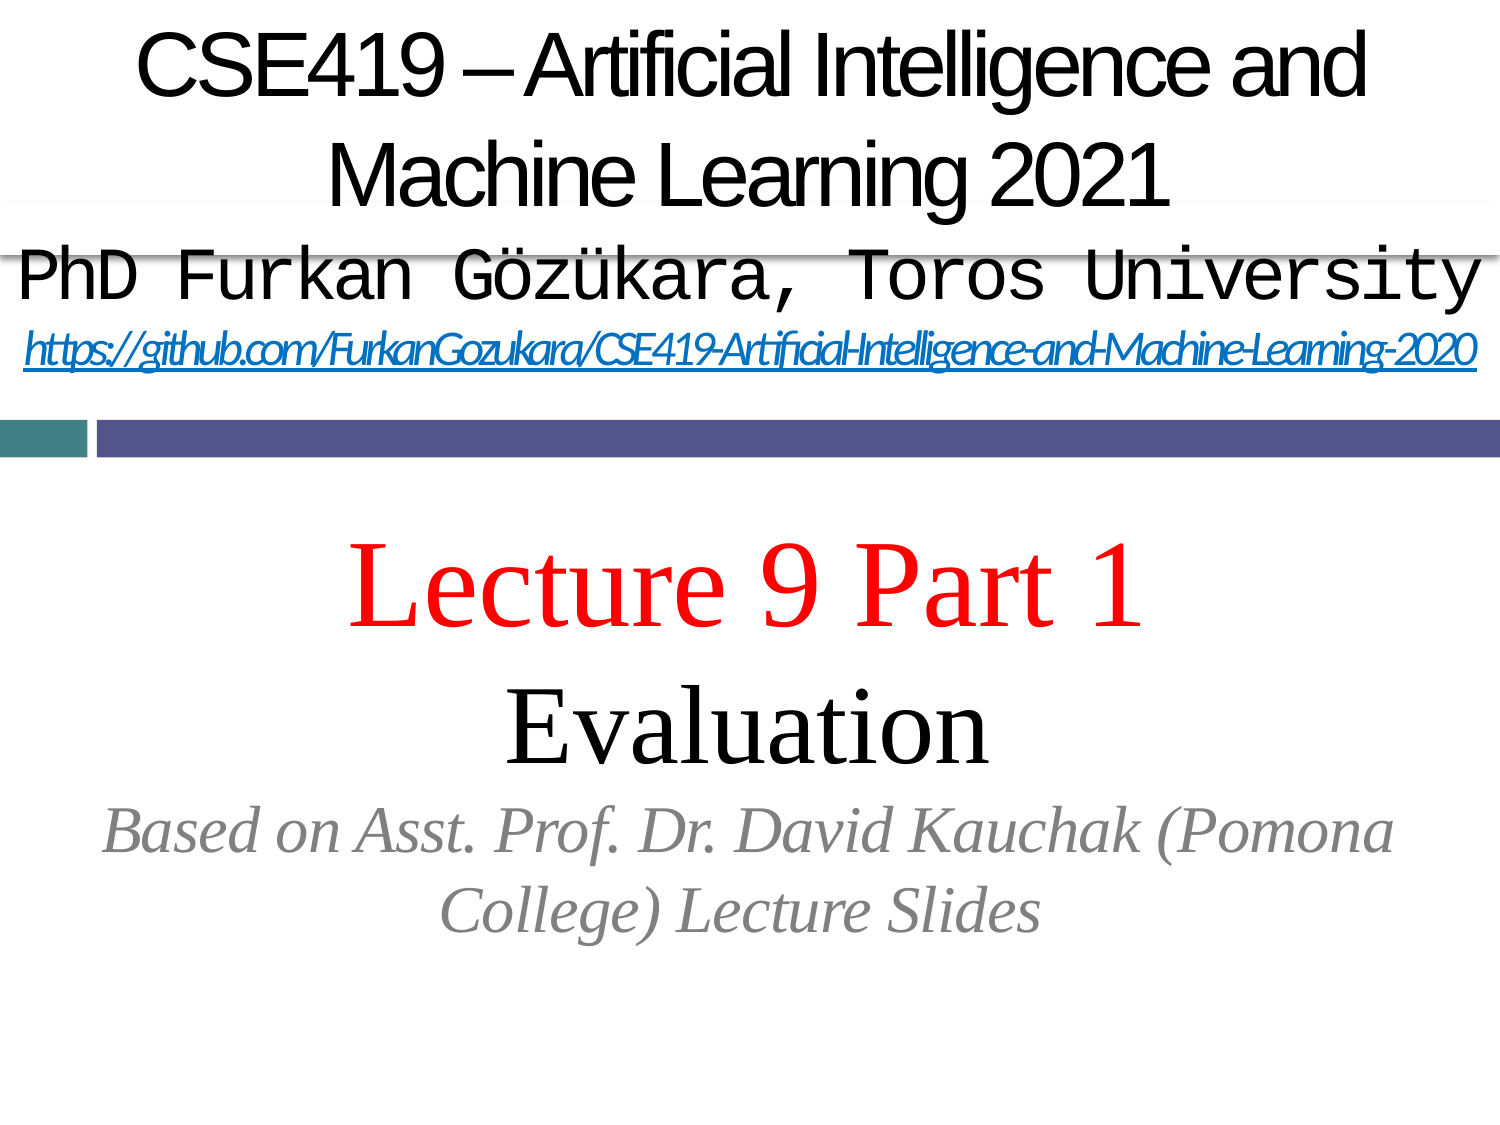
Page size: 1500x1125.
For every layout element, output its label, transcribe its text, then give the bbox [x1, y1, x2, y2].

text_box CSE419 – Artificial Intelligence and Machine Learning 2021 PhD Furkan Gözükara, Toros University https://github.com/FurkanGozukara/CSE419-Artificial-Intelligence-and-Machine-Learning-2020 [0, 2, 1500, 575]
text_box Lecture 9 Part 1 Evaluation Based on Asst. Prof. Dr. David Kauchak (Pomona College) Lecture Slides [0, 499, 1499, 946]
